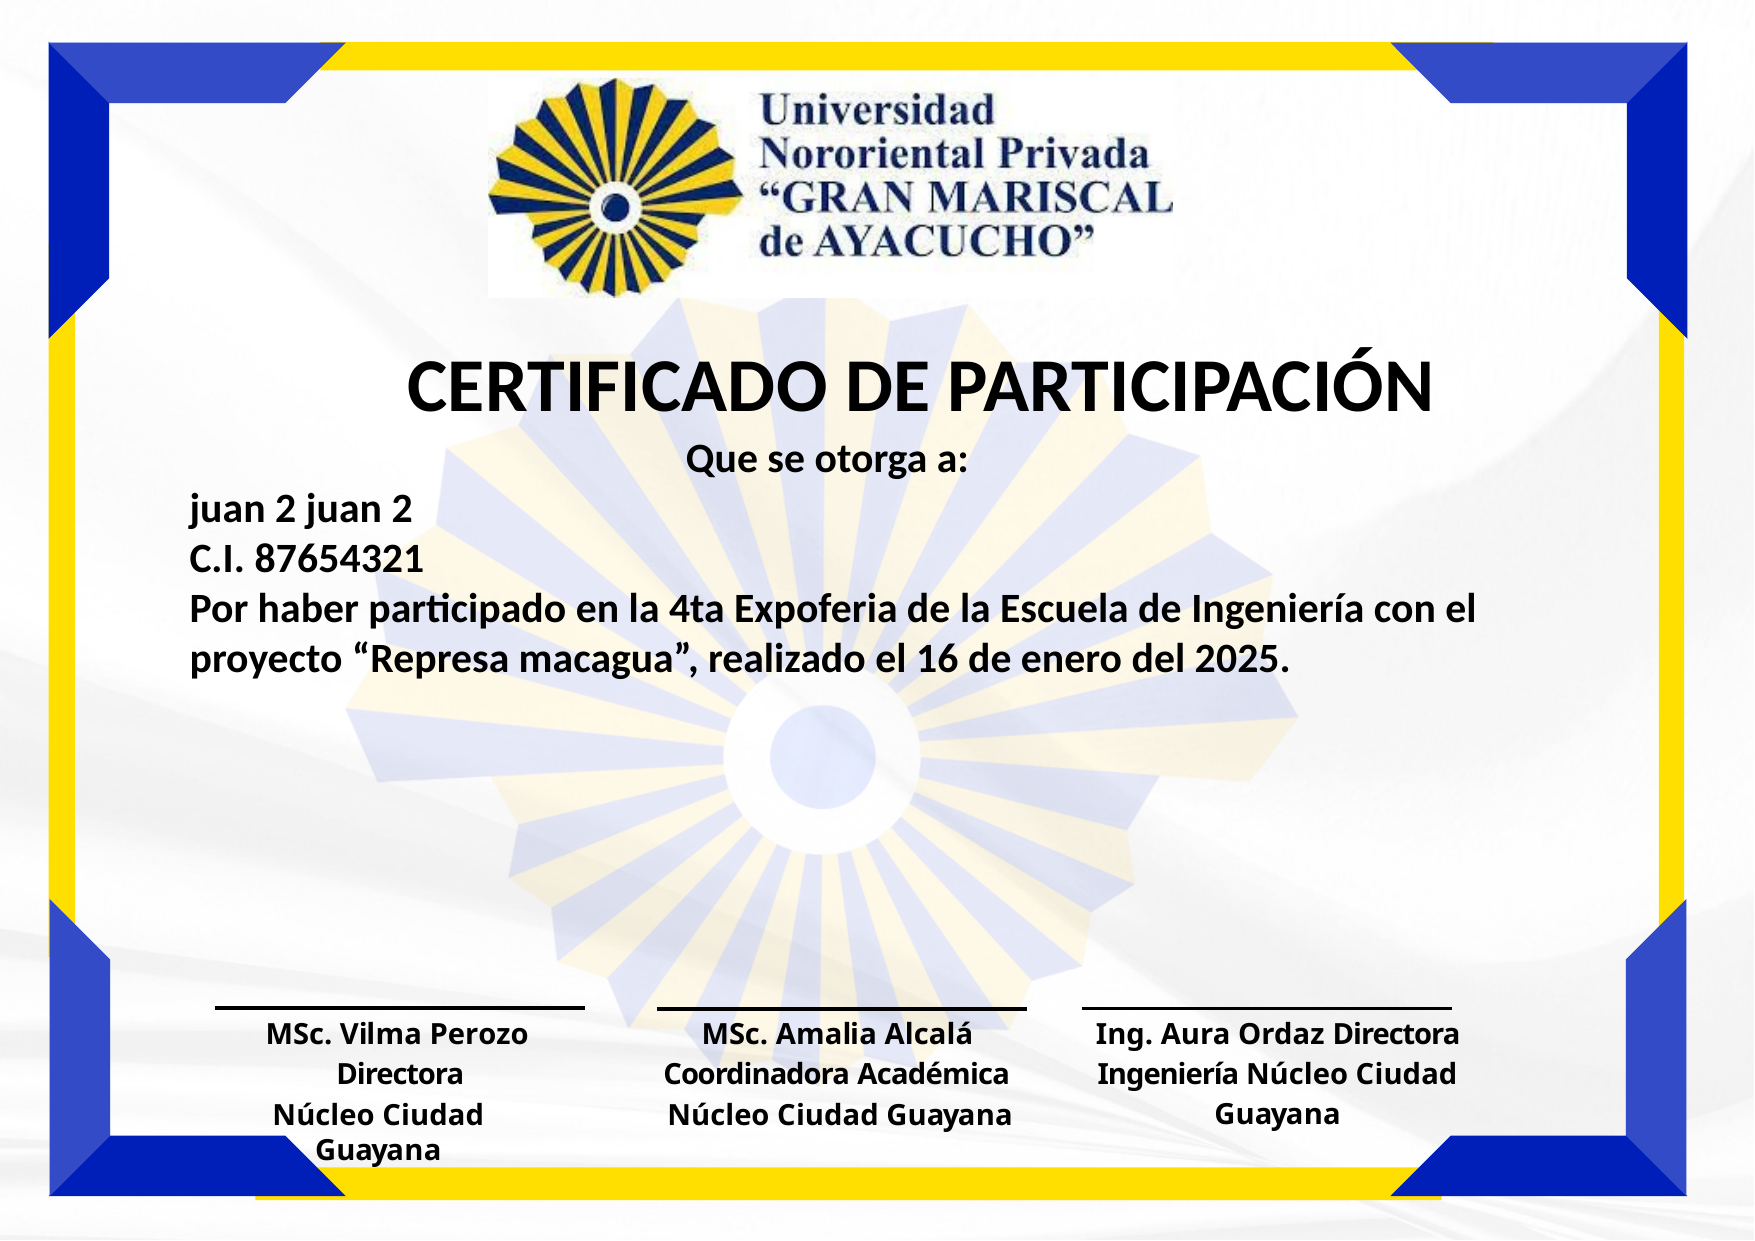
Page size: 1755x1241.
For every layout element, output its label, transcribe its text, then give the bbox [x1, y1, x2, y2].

text_box MSc. Amalia Alcalá Coordinadora Académica Núcleo Ciudad Guayana [639, 1008, 1040, 1131]
title CERTIFICADO DE PARTICIPACIÓN [352, 332, 1490, 420]
text_box Ing. Aura Ordaz Directora Ingeniería Núcleo Ciudad Guayana [1076, 1007, 1478, 1131]
text_box MSc. Vilma Perozo Directora Núcleo Ciudad Guayana [214, 1015, 585, 1166]
picture [0, 0, 1754, 1240]
list Que se otorga a: juan 2 juan 2 C.I. 87654321 Por haber participado en la 4ta Expoferia de la Escuela de Ingeniería con el proyecto “Represa macagua”, realizado el 16 de enero del 2025. [189, 420, 1615, 1136]
